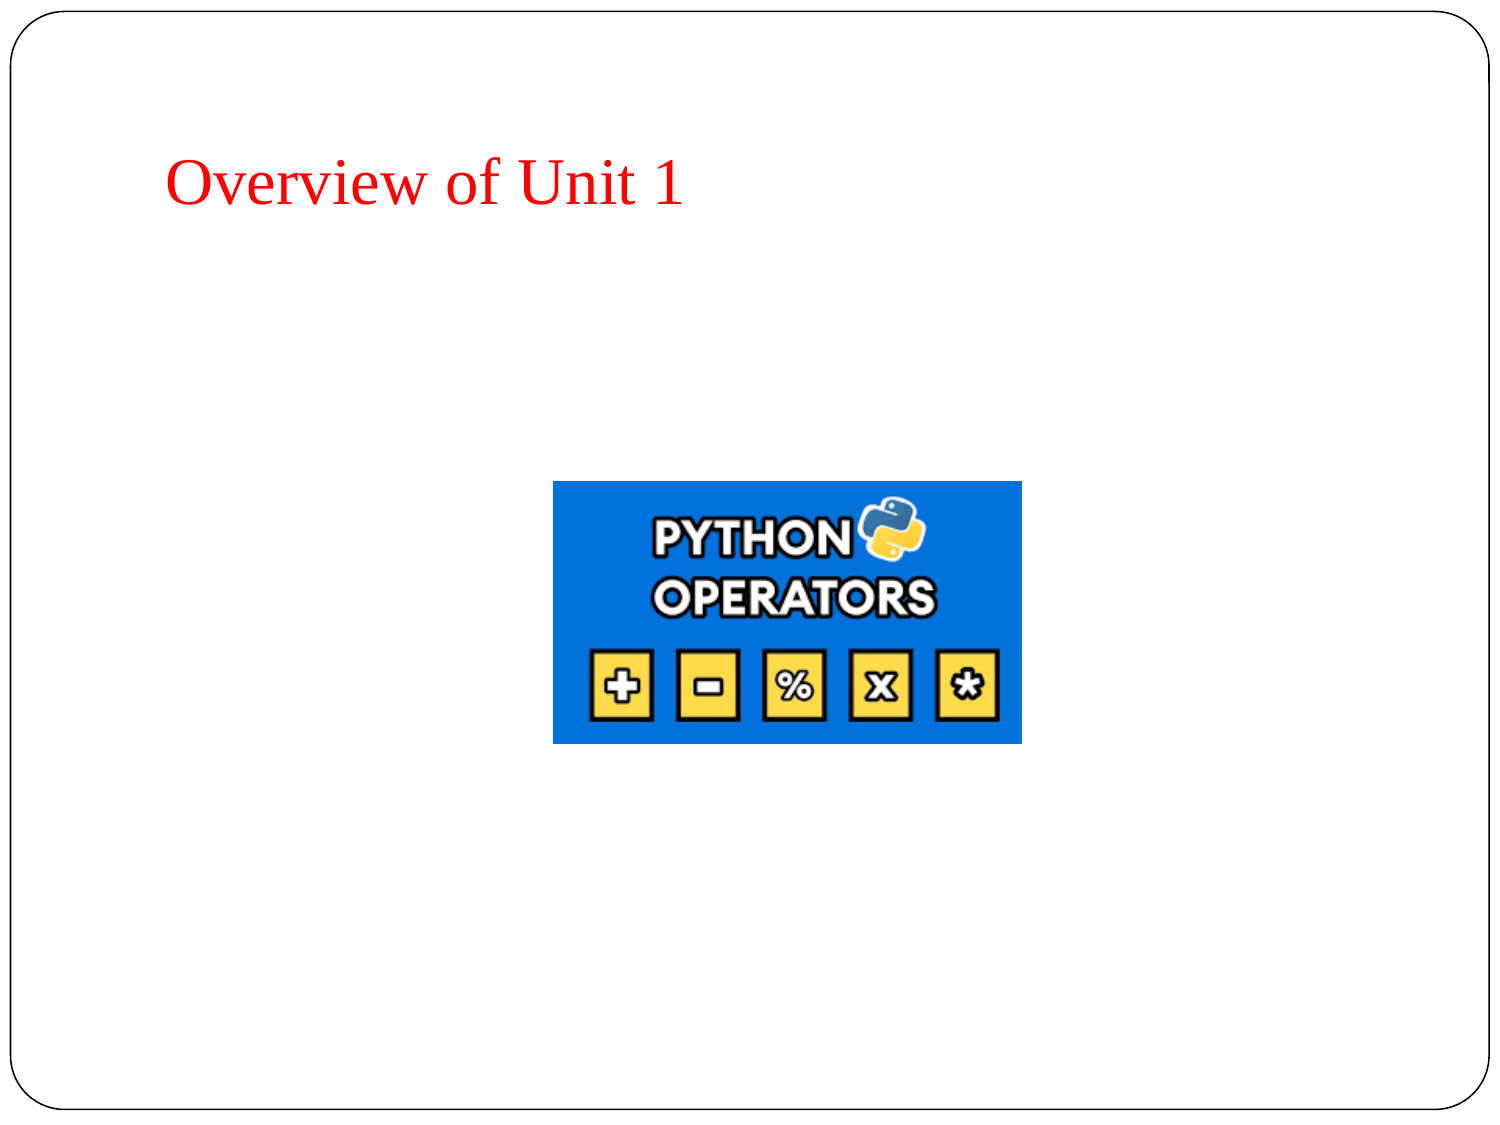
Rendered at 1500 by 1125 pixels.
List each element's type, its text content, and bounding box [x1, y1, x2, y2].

title Overview of Unit 1 [150, 45, 1425, 233]
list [552, 480, 1023, 744]
